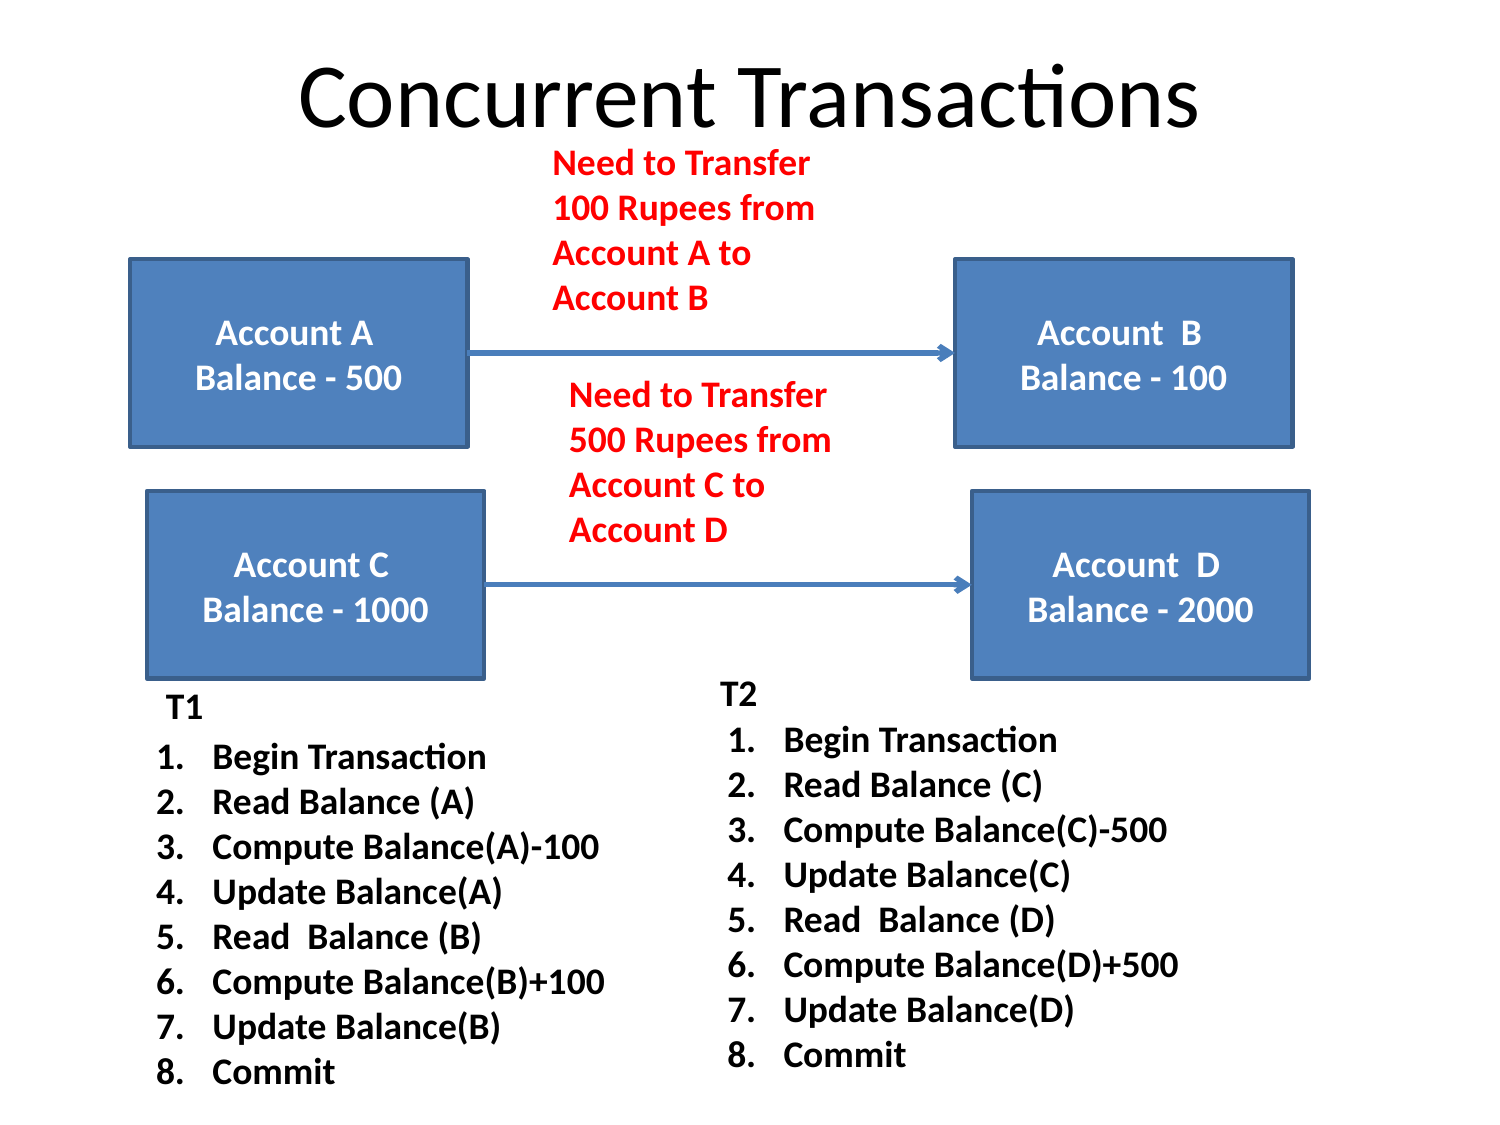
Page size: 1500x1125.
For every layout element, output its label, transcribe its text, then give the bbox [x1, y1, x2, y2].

text_box T1 [151, 688, 299, 735]
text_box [129, 130, 1293, 447]
text_box Begin Transaction Read Balance (C) Compute Balance(C)-500 Update Balance(C) Read Balance (D) Compute Balance(D)+500 Update Balance(D) Commit [712, 707, 1283, 1083]
title Concurrent Transactions [75, 0, 1425, 185]
text_box Begin Transaction Read Balance (A) Compute Balance(A)-100 Update Balance(A) Read Balance (B) Compute Balance(B)+100 Update Balance(B) Commit [141, 724, 712, 1100]
text_box T2 [705, 688, 853, 722]
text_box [146, 362, 1310, 679]
